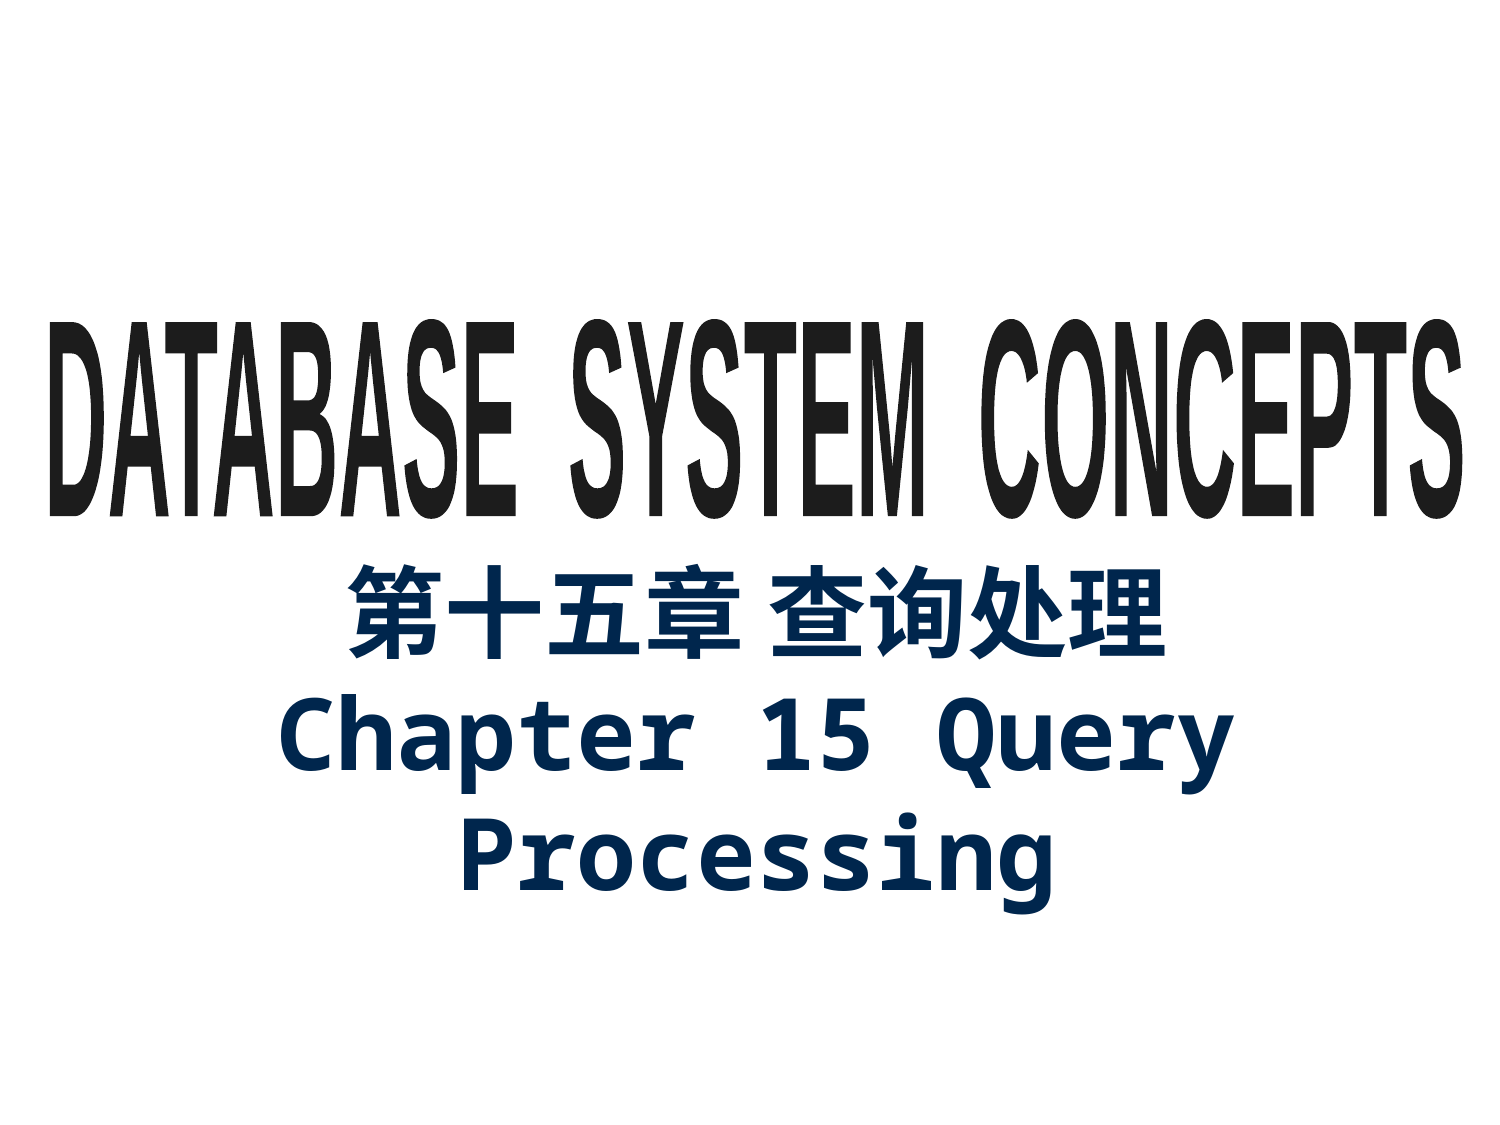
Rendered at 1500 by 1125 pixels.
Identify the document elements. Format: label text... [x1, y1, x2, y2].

text_box 第十五章 查询处理 Chapter 15 Query Processing [49, 730, 1463, 918]
